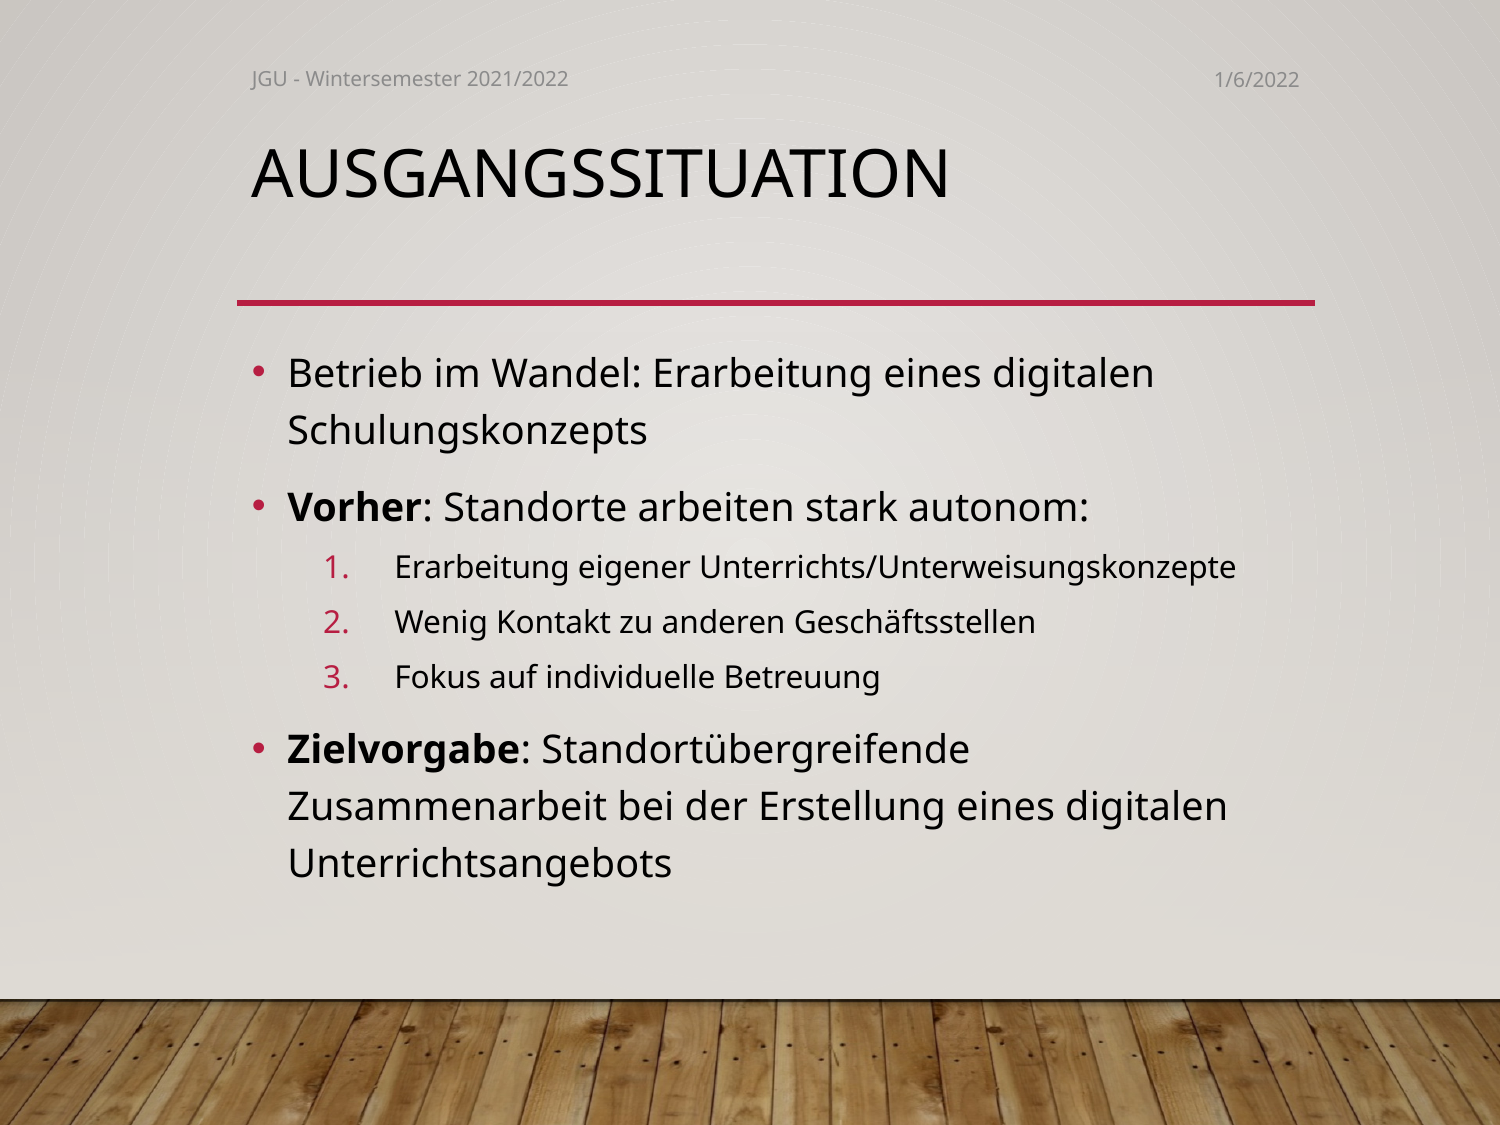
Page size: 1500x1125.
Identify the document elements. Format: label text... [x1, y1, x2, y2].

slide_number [926, 54, 1315, 105]
footer JGU - Wintersemester 2021/2022 [236, 54, 899, 105]
list Betrieb im Wandel: Erarbeitung eines digitalen Schulungskonzepts Vorher: Standorte arbeiten stark autonom: Erarbeitung eigener Unterrichts/Unterweisungskonzepte Wenig Kontakt zu anderen Geschäftsstellen Fokus auf individuelle Betreuung Zielvorgabe: Standortübergreifende Zusammenarbeit bei der Erstellung eines digitalen Unterrichtsangebots [236, 330, 1315, 897]
picture [0, 999, 1500, 1125]
title Ausgangssituation [236, 131, 1315, 305]
